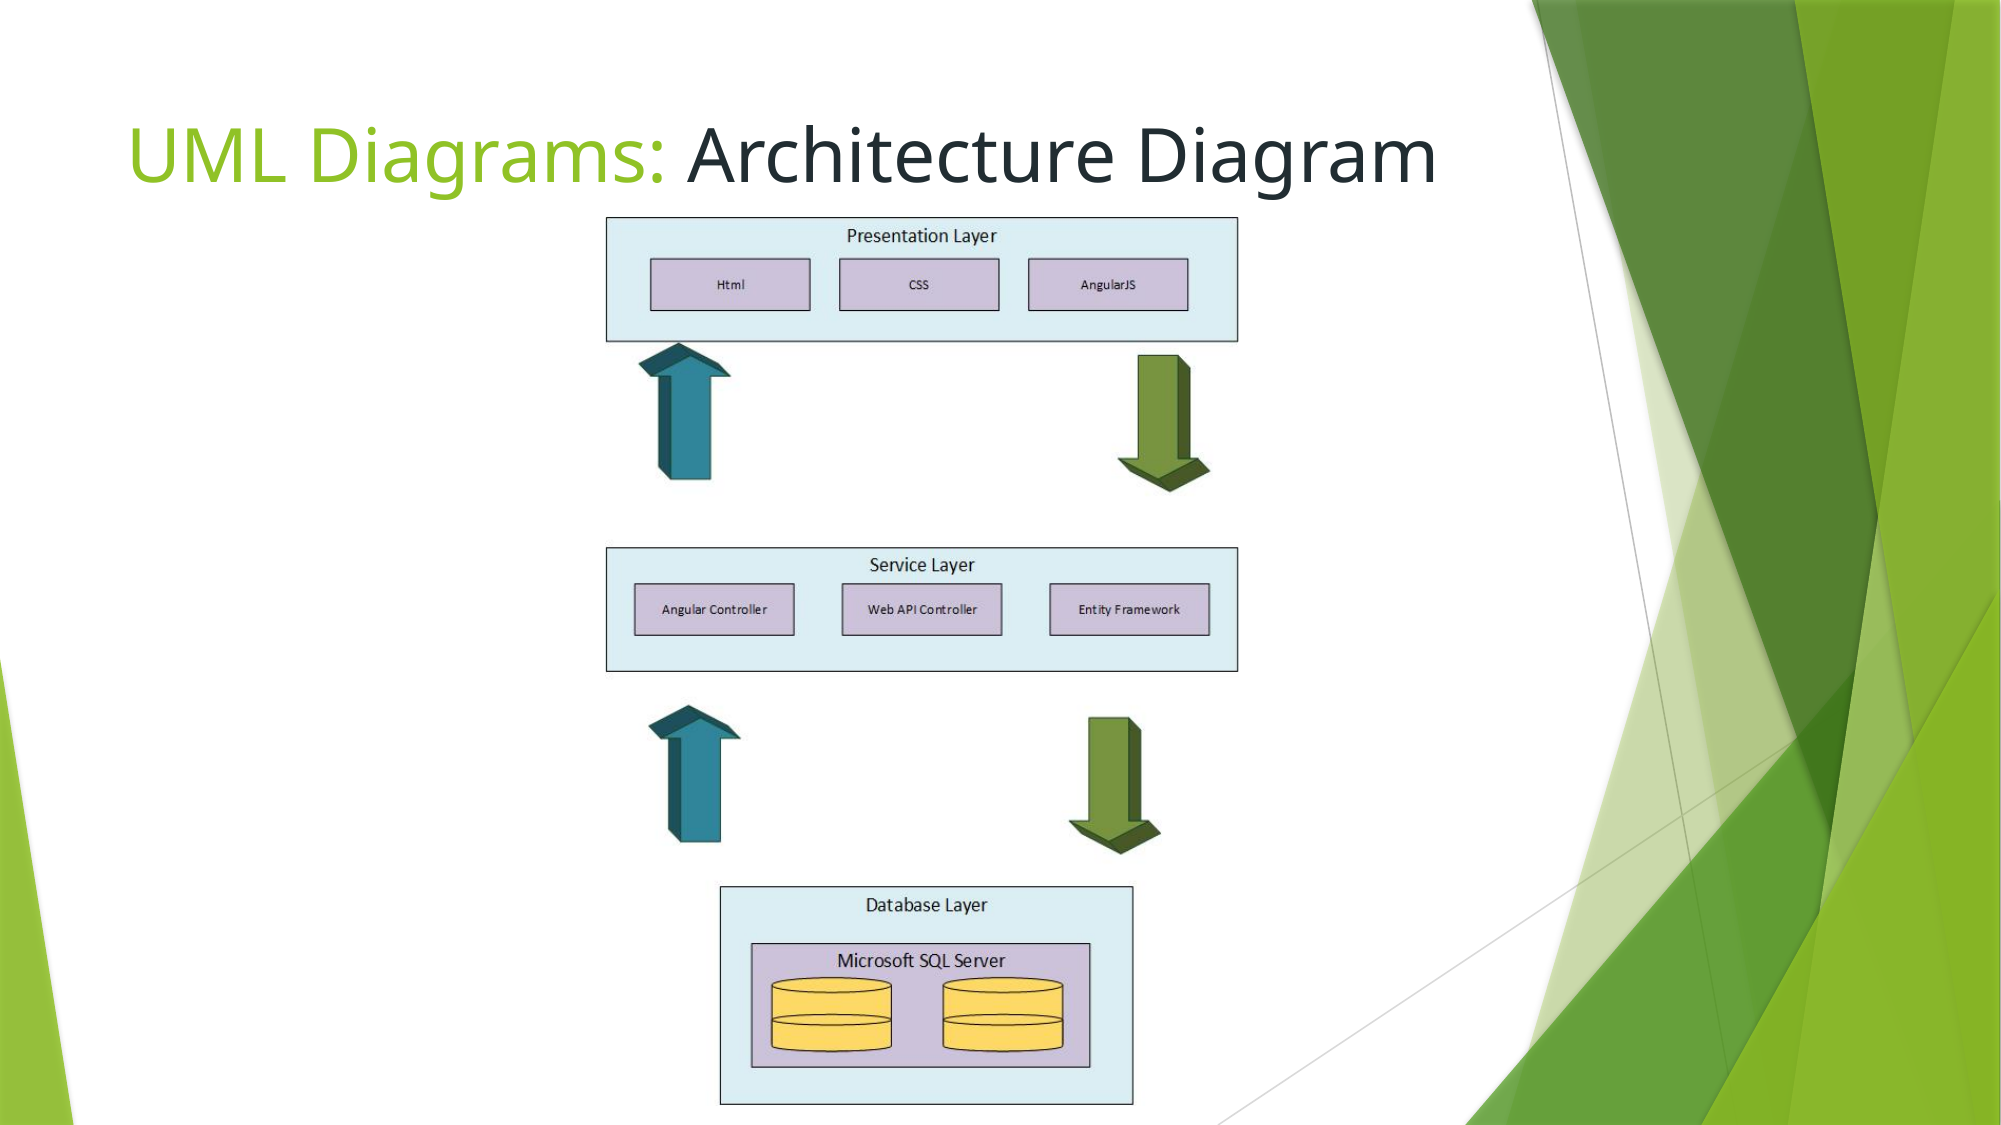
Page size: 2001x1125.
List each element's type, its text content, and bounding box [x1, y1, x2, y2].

title UML Diagrams: Architecture Diagram [111, 99, 1522, 317]
picture [605, 215, 1240, 1106]
